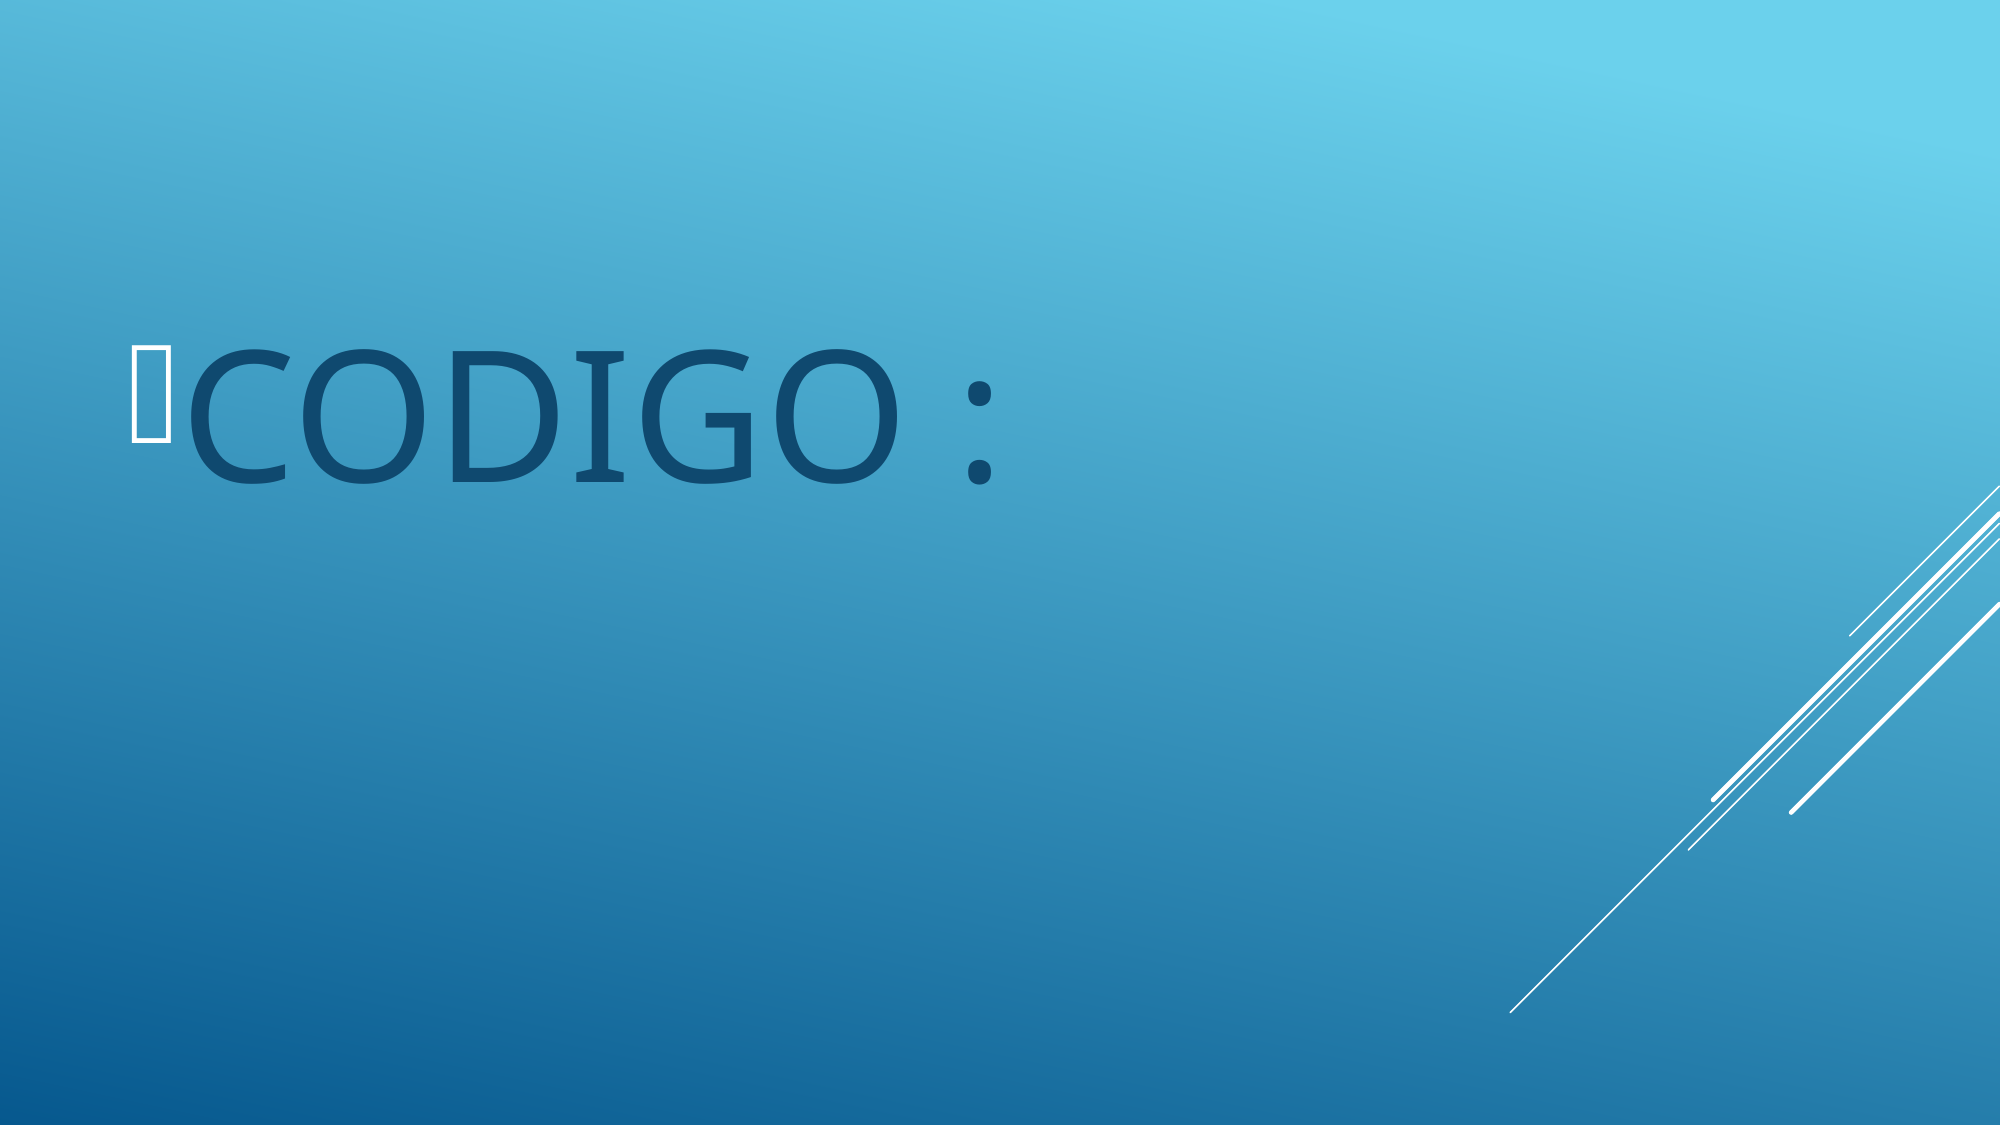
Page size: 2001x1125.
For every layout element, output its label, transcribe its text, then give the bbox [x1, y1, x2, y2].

list CODIGO : [112, 112, 1513, 706]
